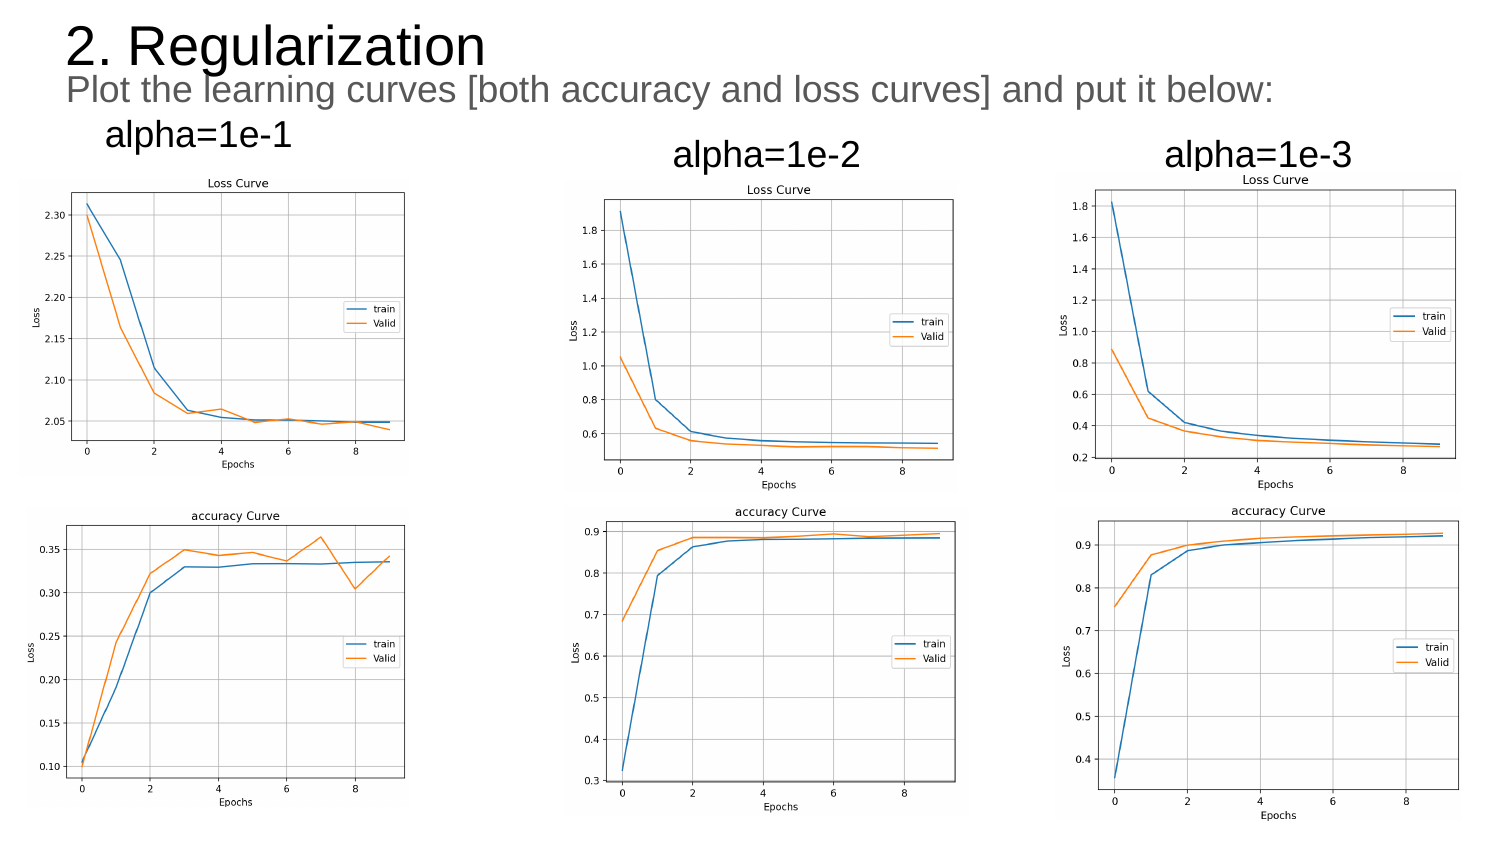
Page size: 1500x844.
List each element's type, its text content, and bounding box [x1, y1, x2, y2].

picture [1055, 171, 1462, 492]
picture [27, 506, 409, 807]
text_box 2. Regularization [51, 0, 1449, 43]
picture [1055, 506, 1462, 821]
text_box alpha=1e-1 [90, 103, 308, 177]
text_box alpha=1e-2 [657, 122, 876, 179]
picture [564, 180, 958, 492]
text_box Plot the learning curves [both accuracy and loss curves] and put it below: [51, 43, 1449, 604]
picture [564, 506, 969, 817]
picture [16, 178, 410, 480]
text_box alpha=1e-3 [1149, 122, 1368, 169]
